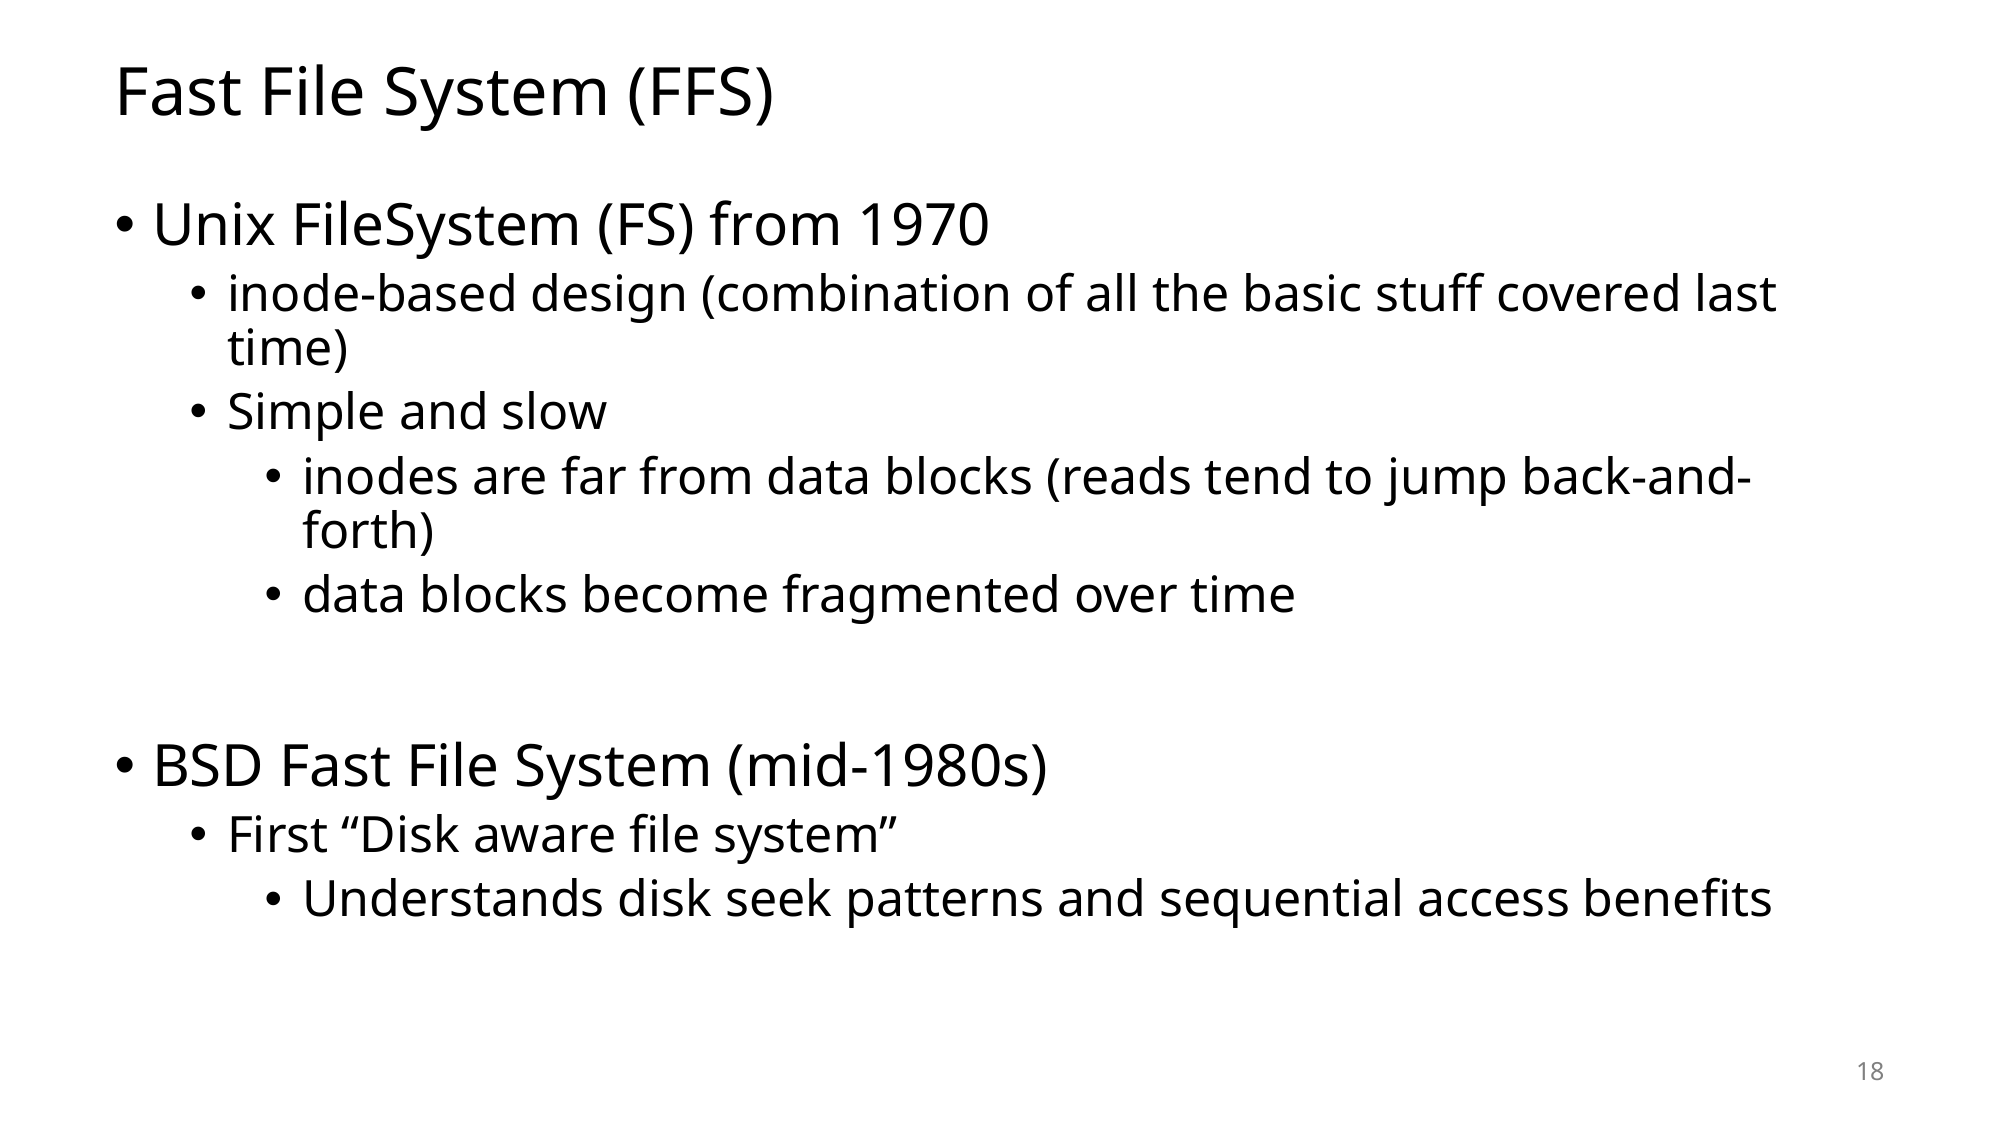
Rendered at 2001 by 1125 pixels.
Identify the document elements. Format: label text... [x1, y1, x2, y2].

slide_number 18 [1749, 1042, 1900, 1103]
list Unix FileSystem (FS) from 1970 inode-based design (combination of all the basic stuff covered last time) Simple and slow inodes are far from data blocks (reads tend to jump back-and-forth) data blocks become fragmented over time BSD Fast File System (mid-1980s) First “Disk aware file system” Understands disk seek patterns and sequential access benefits [99, 187, 1900, 1013]
title Fast File System (FFS) [99, 37, 1900, 150]
